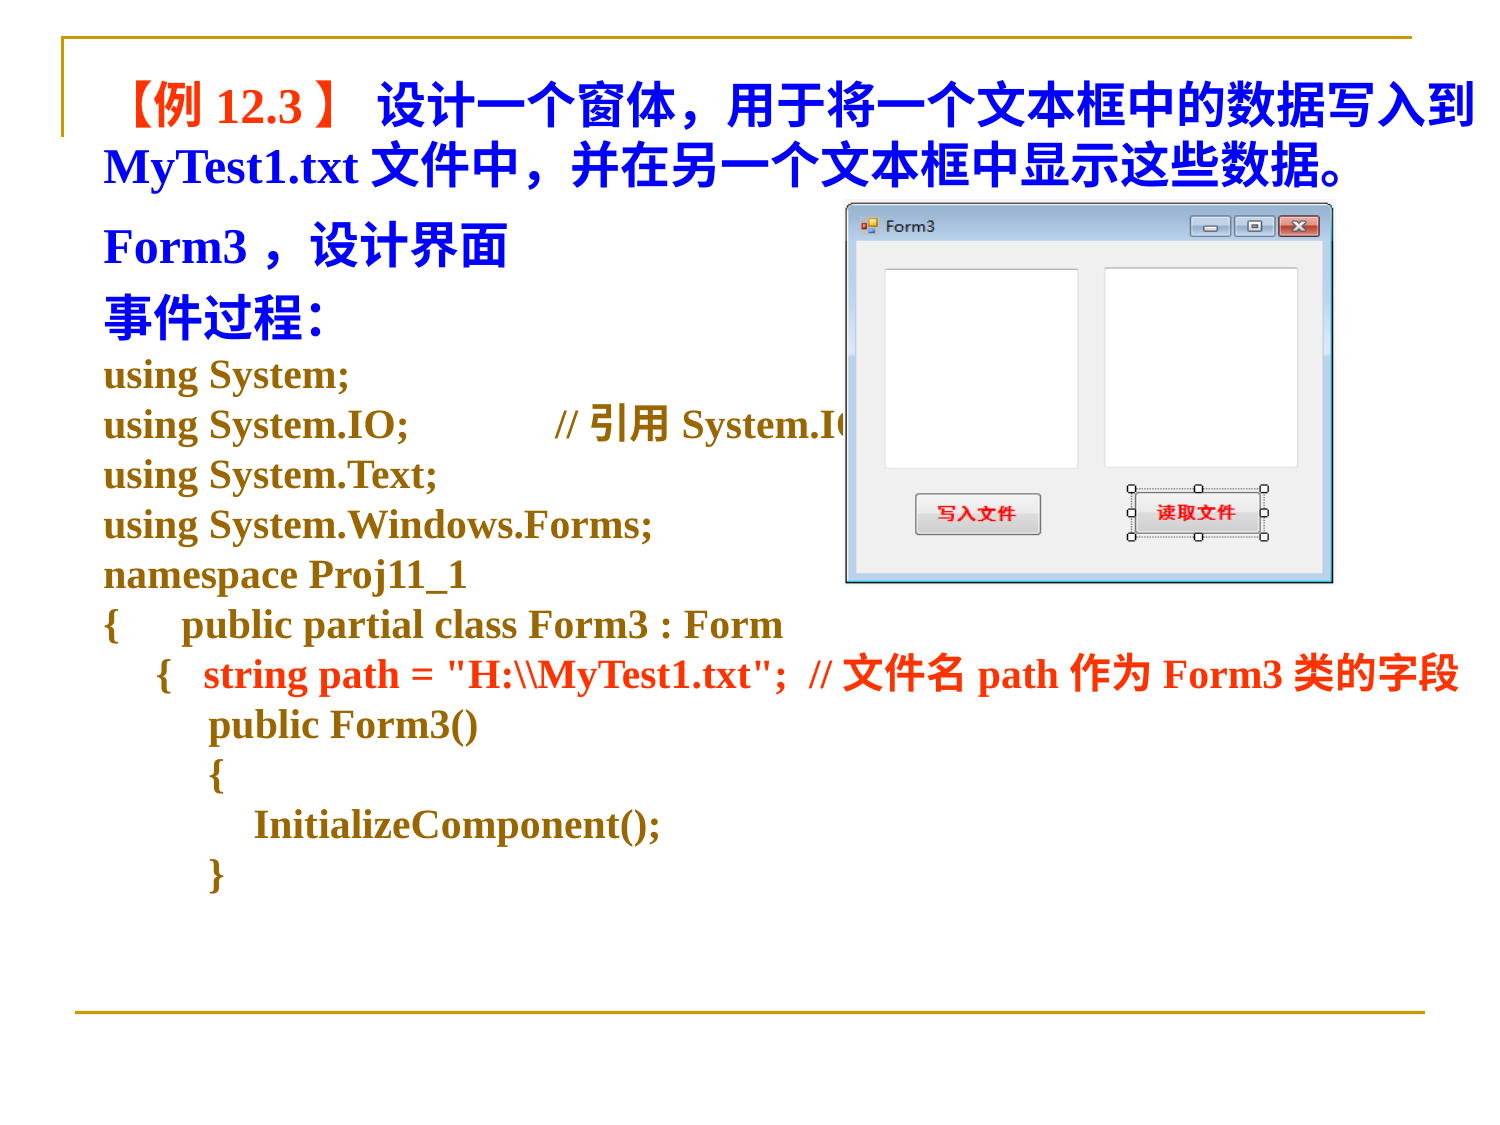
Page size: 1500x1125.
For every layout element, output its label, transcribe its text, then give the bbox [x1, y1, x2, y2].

picture [843, 198, 1337, 587]
text_box Form3，设计界面 事件过程： using System; using System.IO; //引用System.IO命名空间，新增 using System.Text; using System.Windows.Forms; namespace Proj11_1 { public partial class Form3 : Form { string path = "H:\\MyTest1.txt"; //文件名path作为Form3类的字段 public Form3() { InitializeComponent(); } [88, 218, 1500, 904]
text_box 【例12.3】 设计一个窗体，用于将一个文本框中的数据写入到MyTest1.txt文件中，并在另一个文本框中显示这些数据。 [88, 66, 1500, 202]
